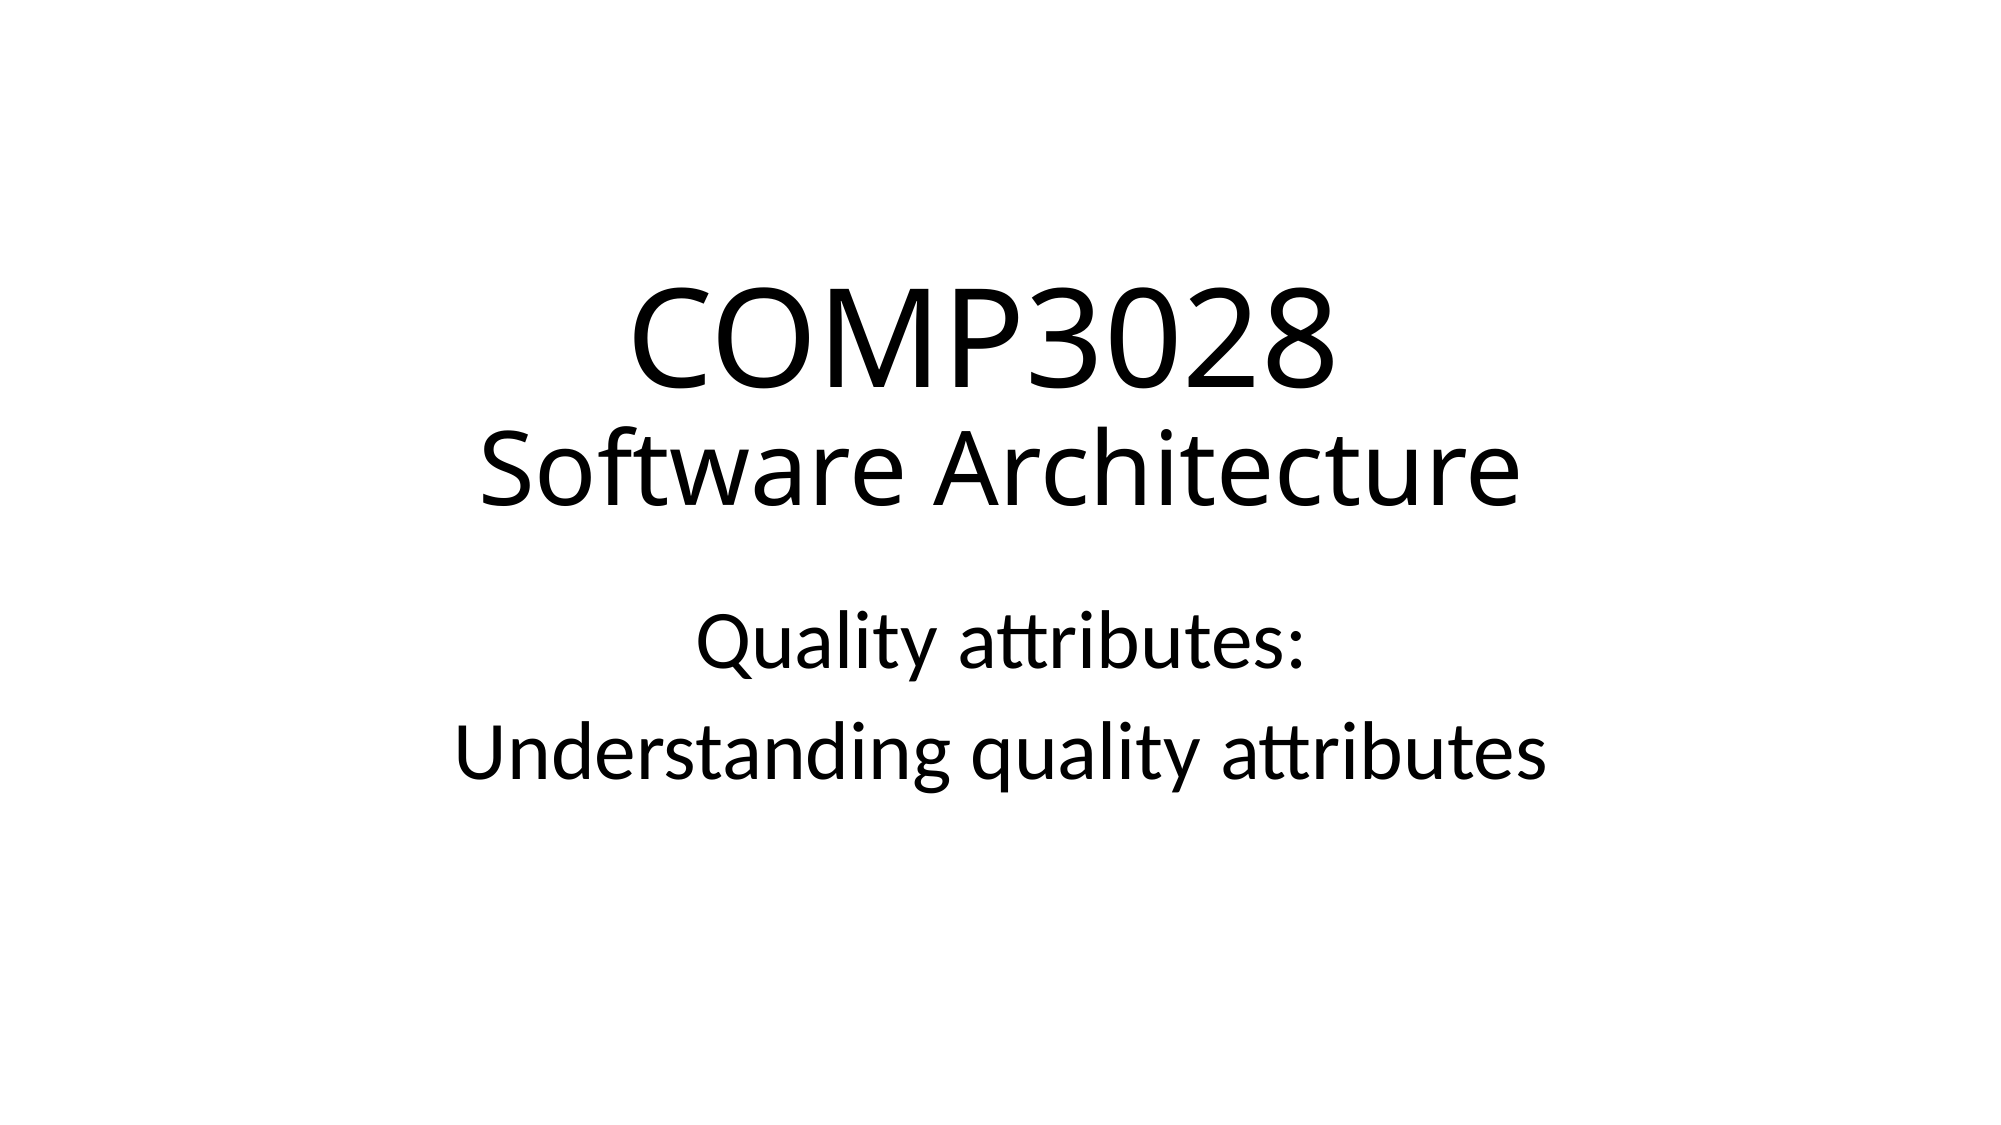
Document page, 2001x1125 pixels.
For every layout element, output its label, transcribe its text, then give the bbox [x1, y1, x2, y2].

subtitle Quality attributes: Understanding quality attributes [148, 589, 1855, 861]
title COMP3028 Software Architecture [251, 241, 1752, 536]
